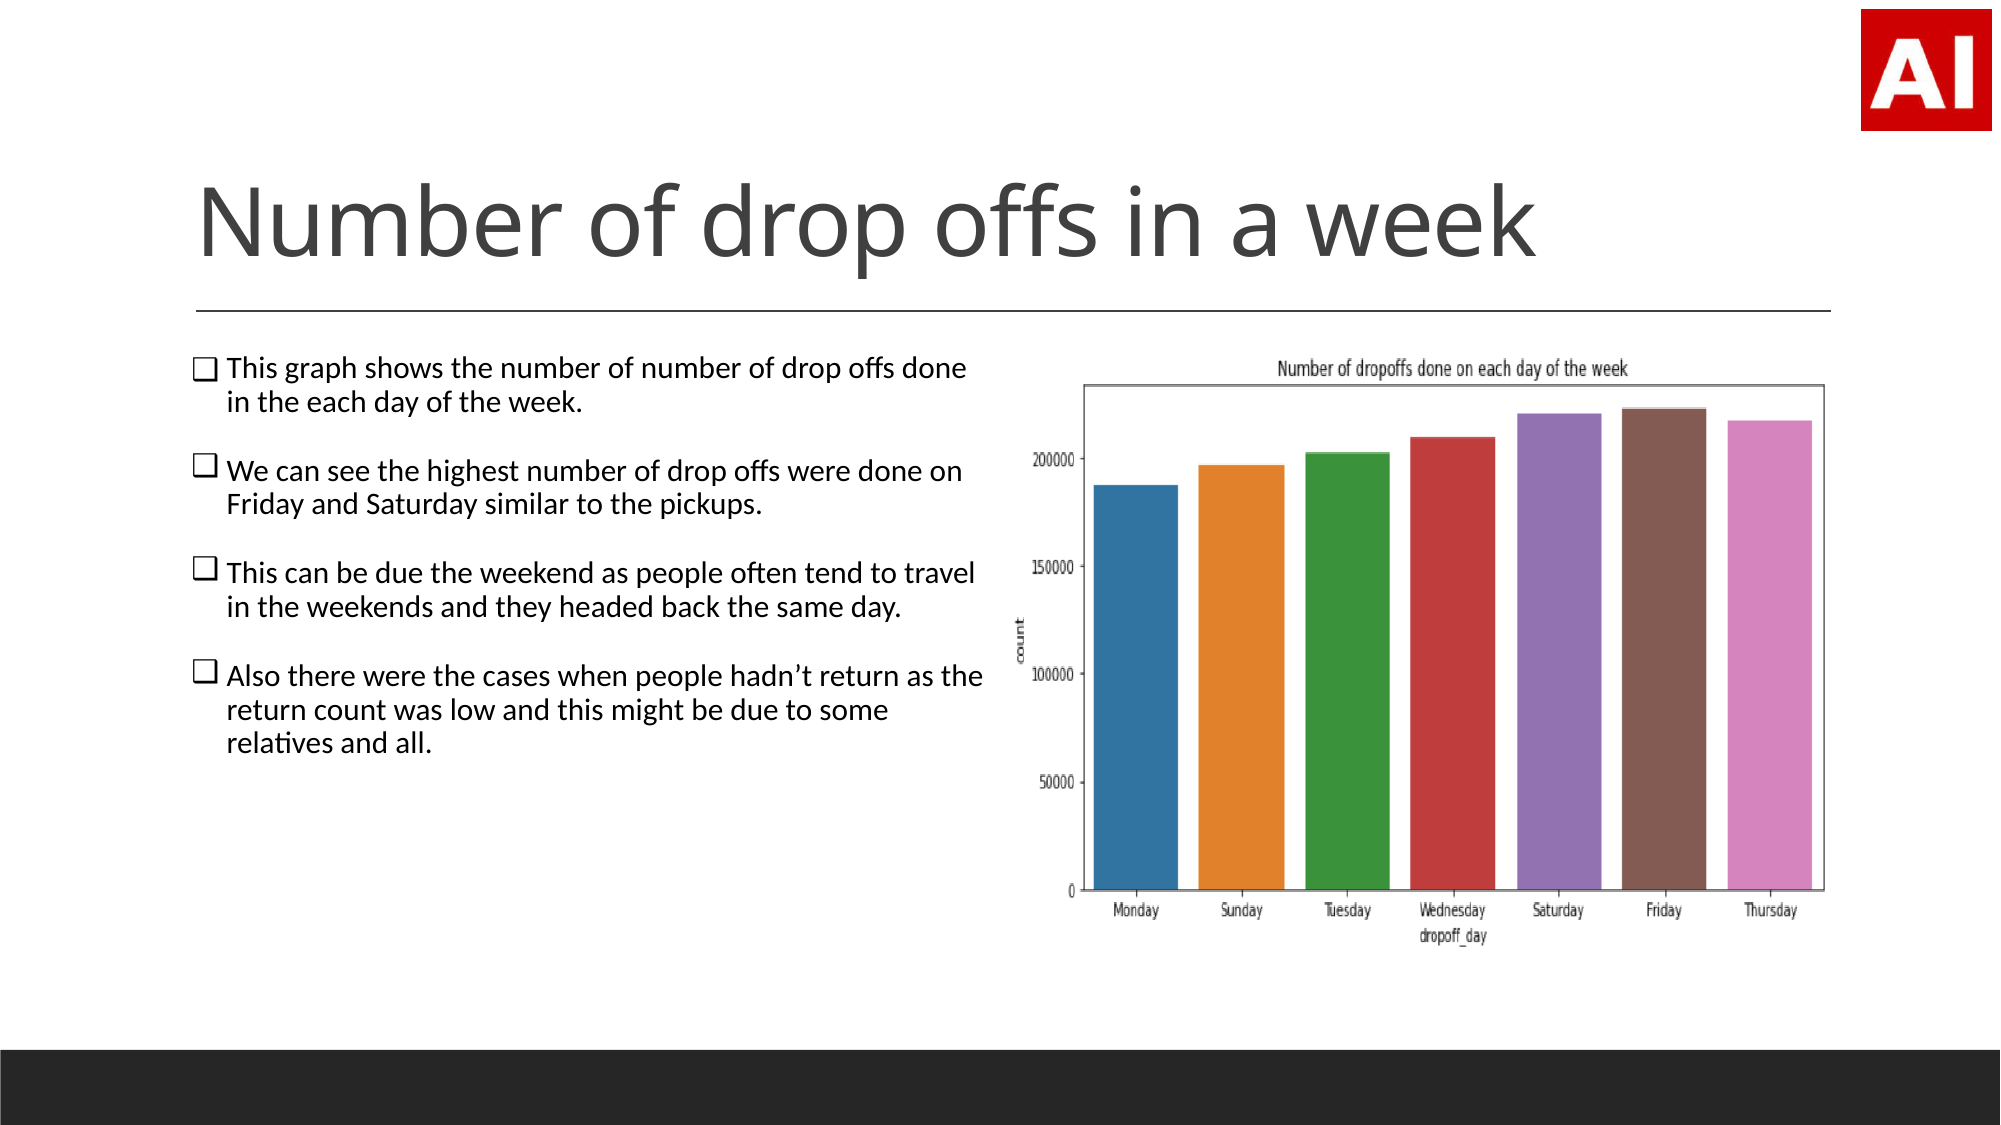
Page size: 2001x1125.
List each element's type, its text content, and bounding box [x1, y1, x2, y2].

picture [999, 345, 1831, 964]
list This graph shows the number of number of drop offs done in the each day of the week. We can see the highest number of drop offs were done on Friday and Saturday similar to the pickups. This can be due the weekend as people often tend to travel in the weekends and they headed back the same day. Also there were the cases when people hadn’t return as the return count was low and this might be due to some relatives and all. [179, 345, 998, 963]
picture [1861, 8, 1992, 132]
title Number of drop offs in a week [180, 47, 1830, 285]
